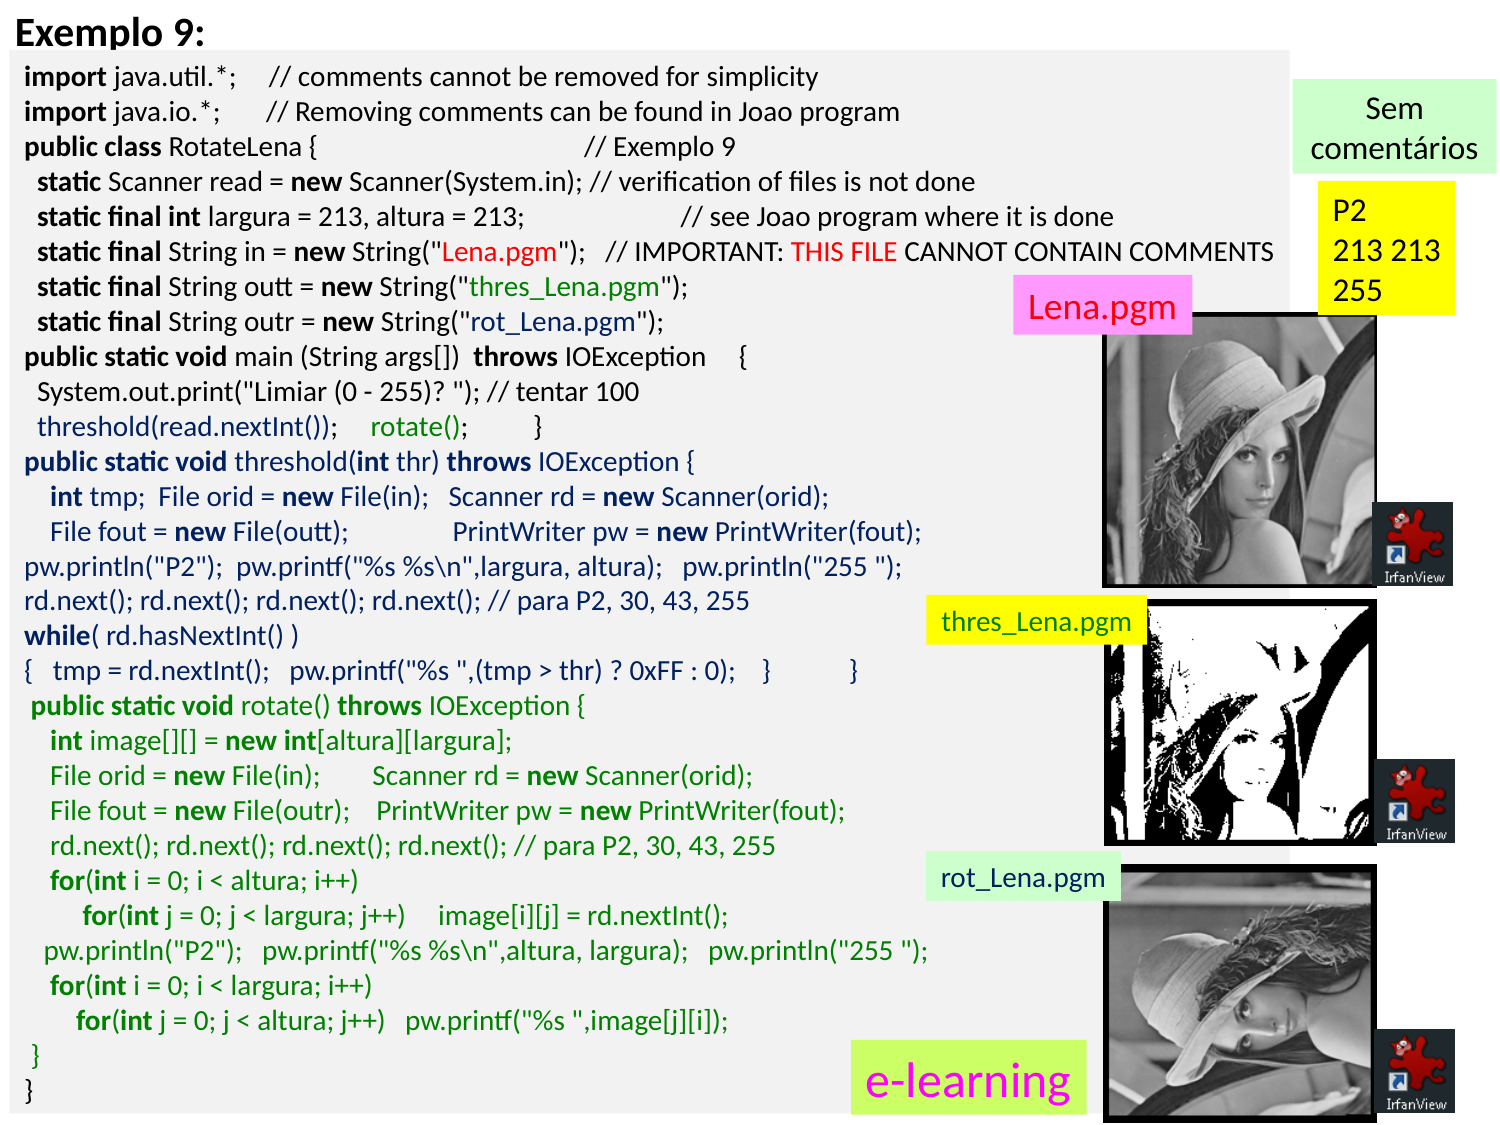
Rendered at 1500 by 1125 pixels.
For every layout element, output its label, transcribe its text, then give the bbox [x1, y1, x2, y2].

text_box Lena.pgm [1013, 274, 1193, 335]
text_box import java.util.*; // comments cannot be removed for simplicity import java.io.*; // Removing comments can be found in Joao program public class RotateLena { // Exemplo 9 static Scanner read = new Scanner(System.in); // verification of files is not done static final int largura = 213, altura = 213; // see Joao program where it is done static final String in = new String("Lena.pgm"); // IMPORTANT: THIS FILE CANNOT CONTAIN COMMENTS static final String outt = new String("thres_Lena.pgm"); static final String outr = new String("rot_Lena.pgm"); public static void main (String args[]) throws IOException { System.out.print("Limiar (0 - 255)? "); // tentar 100 threshold(read.nextInt()); rotate(); } public static void threshold(int thr) throws IOException { int tmp; File orid = new File(in); Scanner rd = new Scanner(orid); File fout = new File(outt); PrintWriter pw = new PrintWriter(fout); pw.println("P2"); pw.printf("%s %s\n",largura, altura); pw.println("255 "); rd.next(); rd.next(); rd.next(); rd.next(); // para P2, 30, 43, 255 while( rd.hasNextInt() ) { tmp = rd.nextInt(); pw.printf("%s ",(tmp > thr) ? 0xFF : 0); } } public static void rotate() throws IOException { int image[][] = new int[altura][largura]; File orid = new File(in); Scanner rd = new Scanner(orid); File fout = new File(outr); PrintWriter pw = new PrintWriter(fout); rd.next(); rd.next(); rd.next(); rd.next(); // para P2, 30, 43, 255 for(int i = 0; i < altura; i++) for(int j = 0; j < largura; j++) image[i][j] = rd.nextInt(); pw.println("P2"); pw.printf("%s %s\n",altura, largura); pw.println("255 "); for(int i = 0; i < largura; i++) for(int j = 0; j < altura; j++) pw.printf("%s ",image[j][i]); } } [9, 49, 1290, 1114]
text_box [924, 850, 1455, 1123]
picture [1102, 312, 1453, 588]
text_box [924, 594, 1455, 847]
text_box e-learning [851, 1039, 919, 1115]
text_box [1292, 78, 1497, 318]
text_box Exemplo 9: [0, 0, 225, 63]
